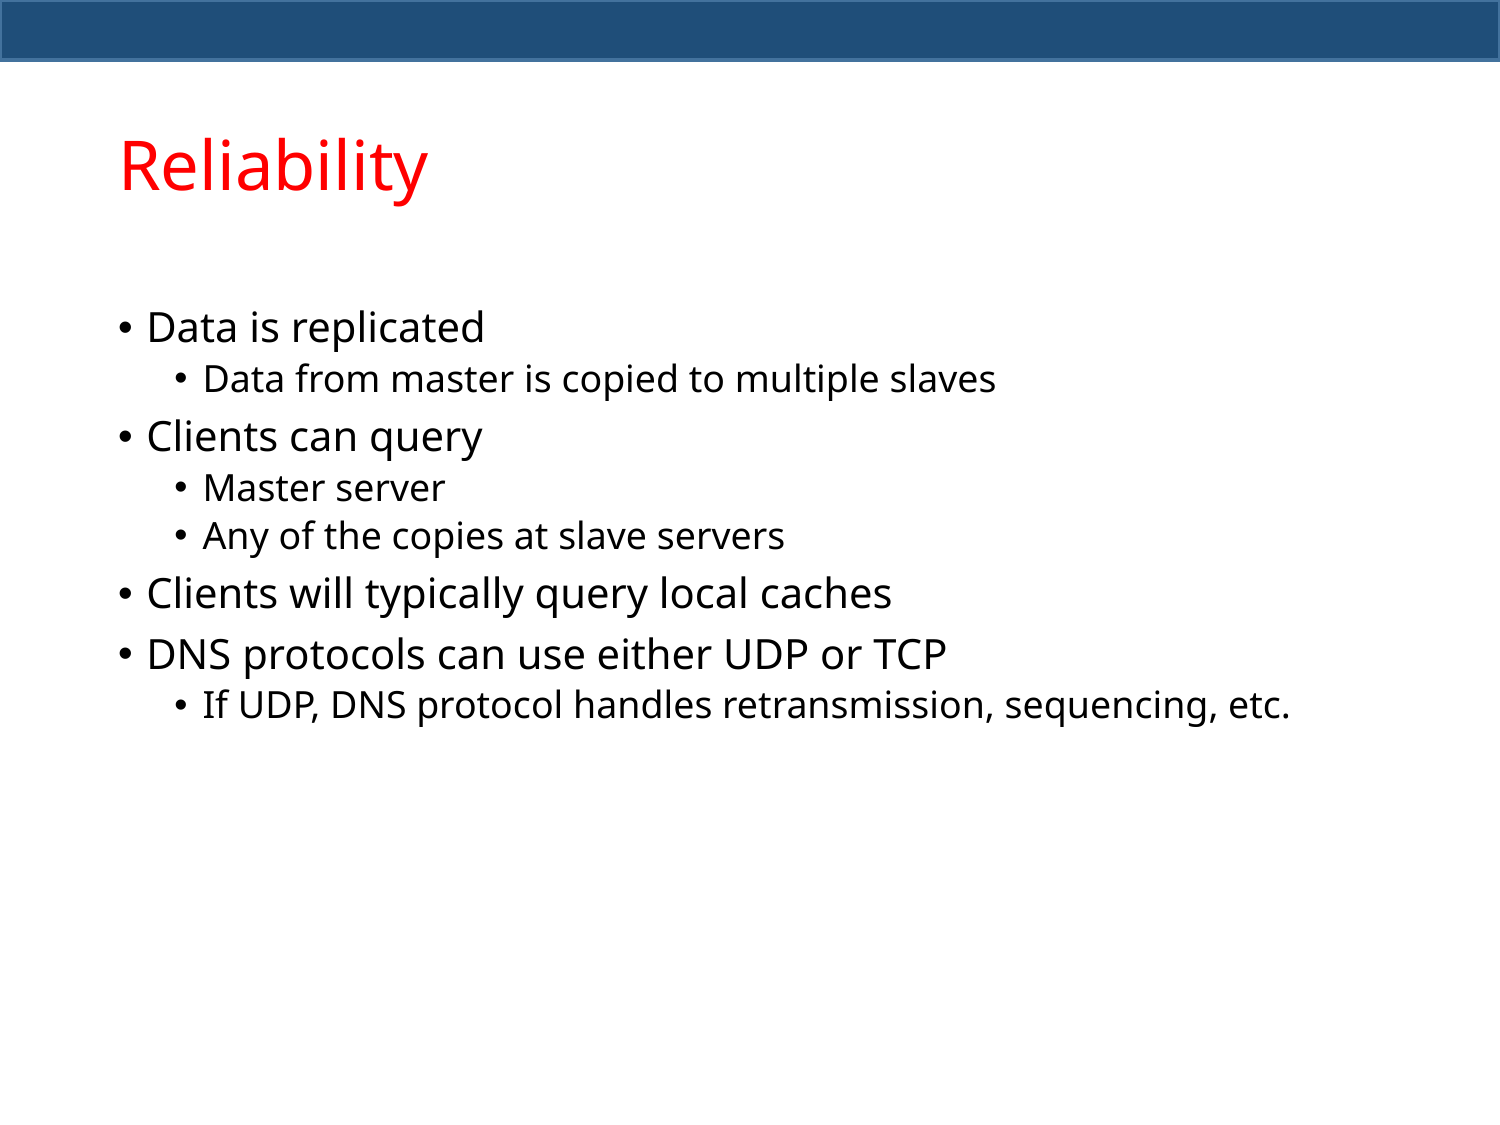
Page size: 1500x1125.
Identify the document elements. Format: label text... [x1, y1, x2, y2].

list Data is replicated Data from master is copied to multiple slaves Clients can query Master server Any of the copies at slave servers Clients will typically query local caches DNS protocols can use either UDP or TCP If UDP, DNS protocol handles retransmission, sequencing, etc. [103, 299, 1397, 1014]
title Reliability [103, 59, 1397, 278]
